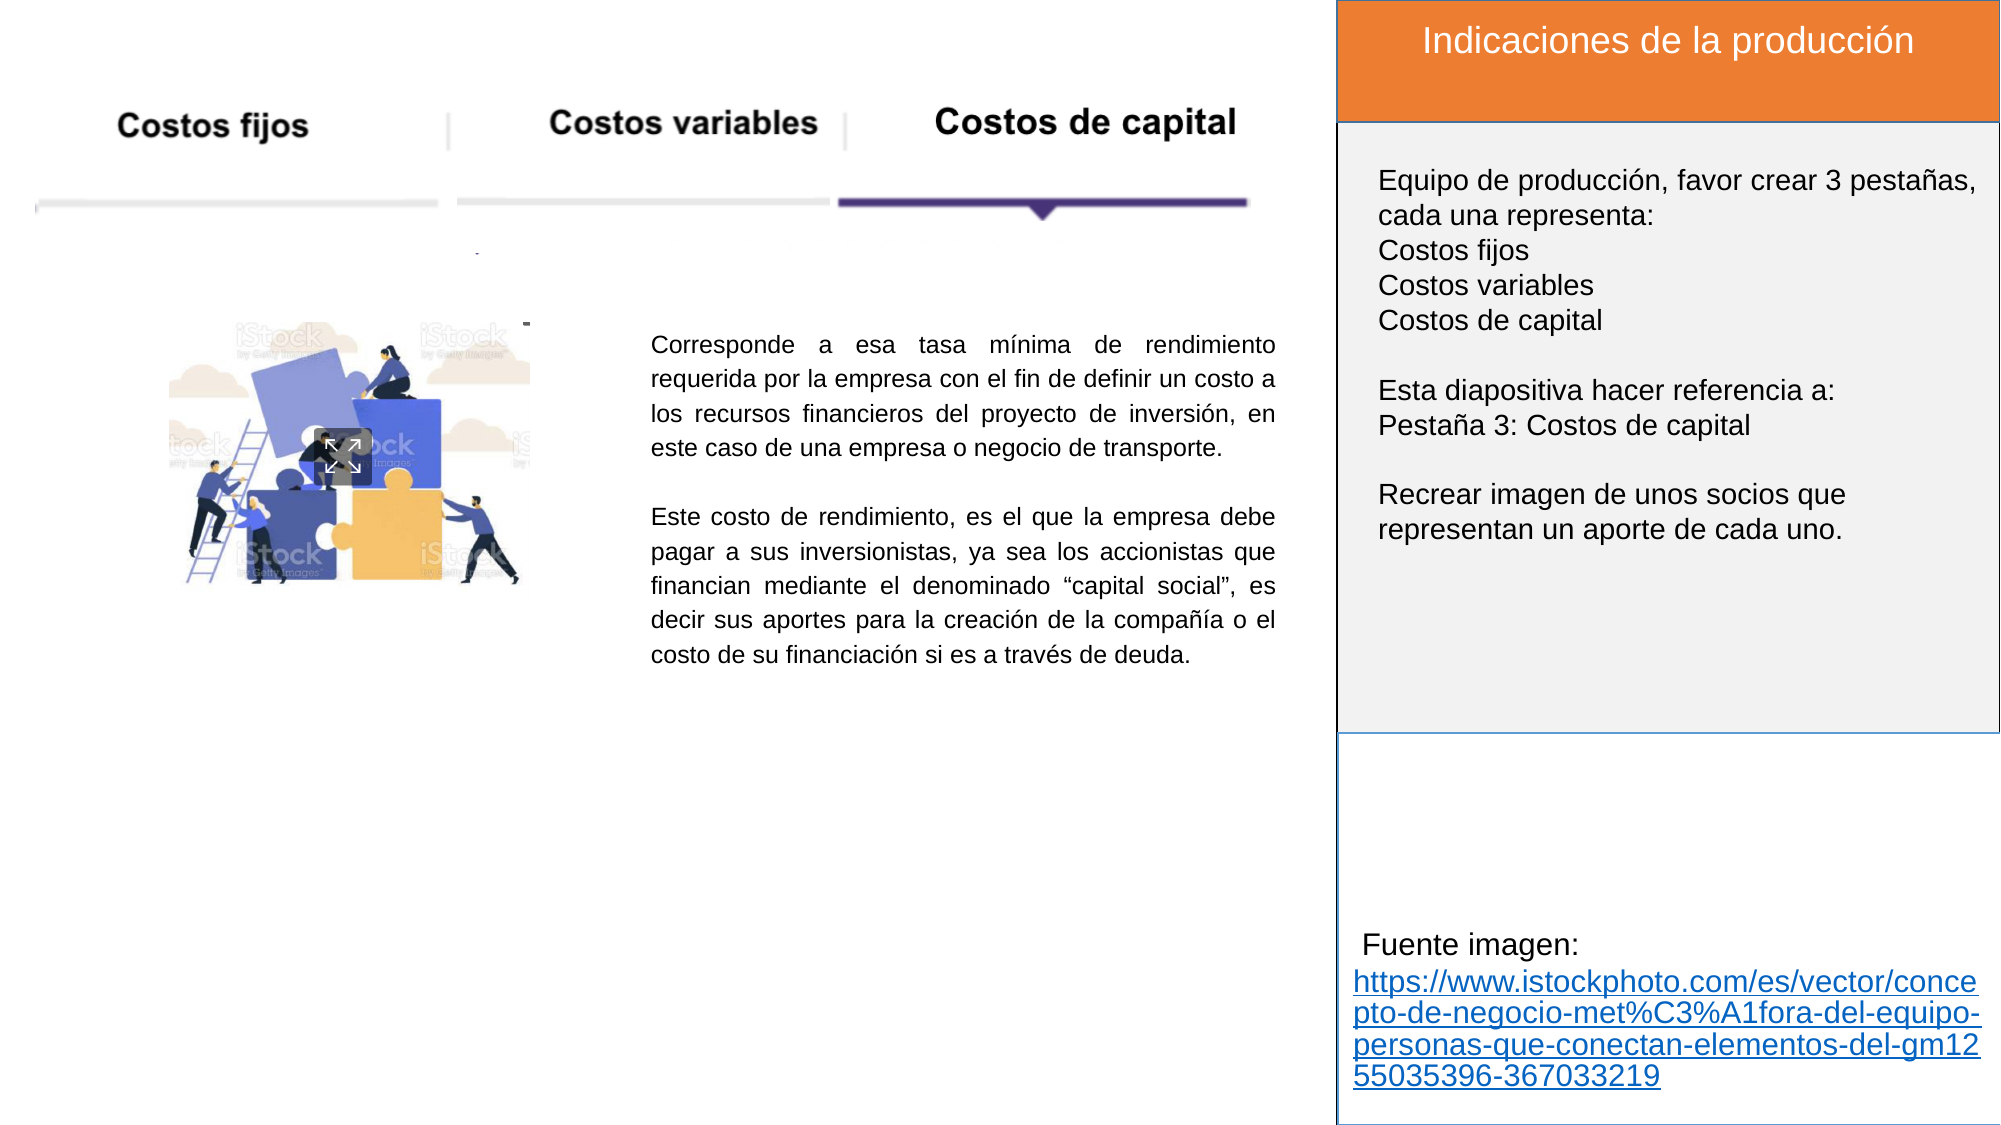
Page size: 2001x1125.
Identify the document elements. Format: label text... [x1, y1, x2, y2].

picture [169, 322, 530, 601]
picture [829, 183, 1251, 221]
text_box Equipo de producción, favor crear 3 pestañas, cada una representa: Costos fijos Costos variables Costos de capital Esta diapositiva hacer referencia a: Pestaña 3: Costos de capital Recrear imagen de unos socios que representan un aporte de cada uno. [1363, 153, 2000, 701]
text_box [35, 17, 1321, 798]
text_box Indicaciones de la producción [1336, 0, 2000, 122]
text_box [1336, 122, 2000, 1125]
text_box Fuente imagen: https://www.istockphoto.com/es/vector/concepto-de-negocio-met%C3%A1fora-del-equipo-personas-que-conectan-elementos-del-gm1255035396-367033219 [1338, 732, 2000, 1125]
